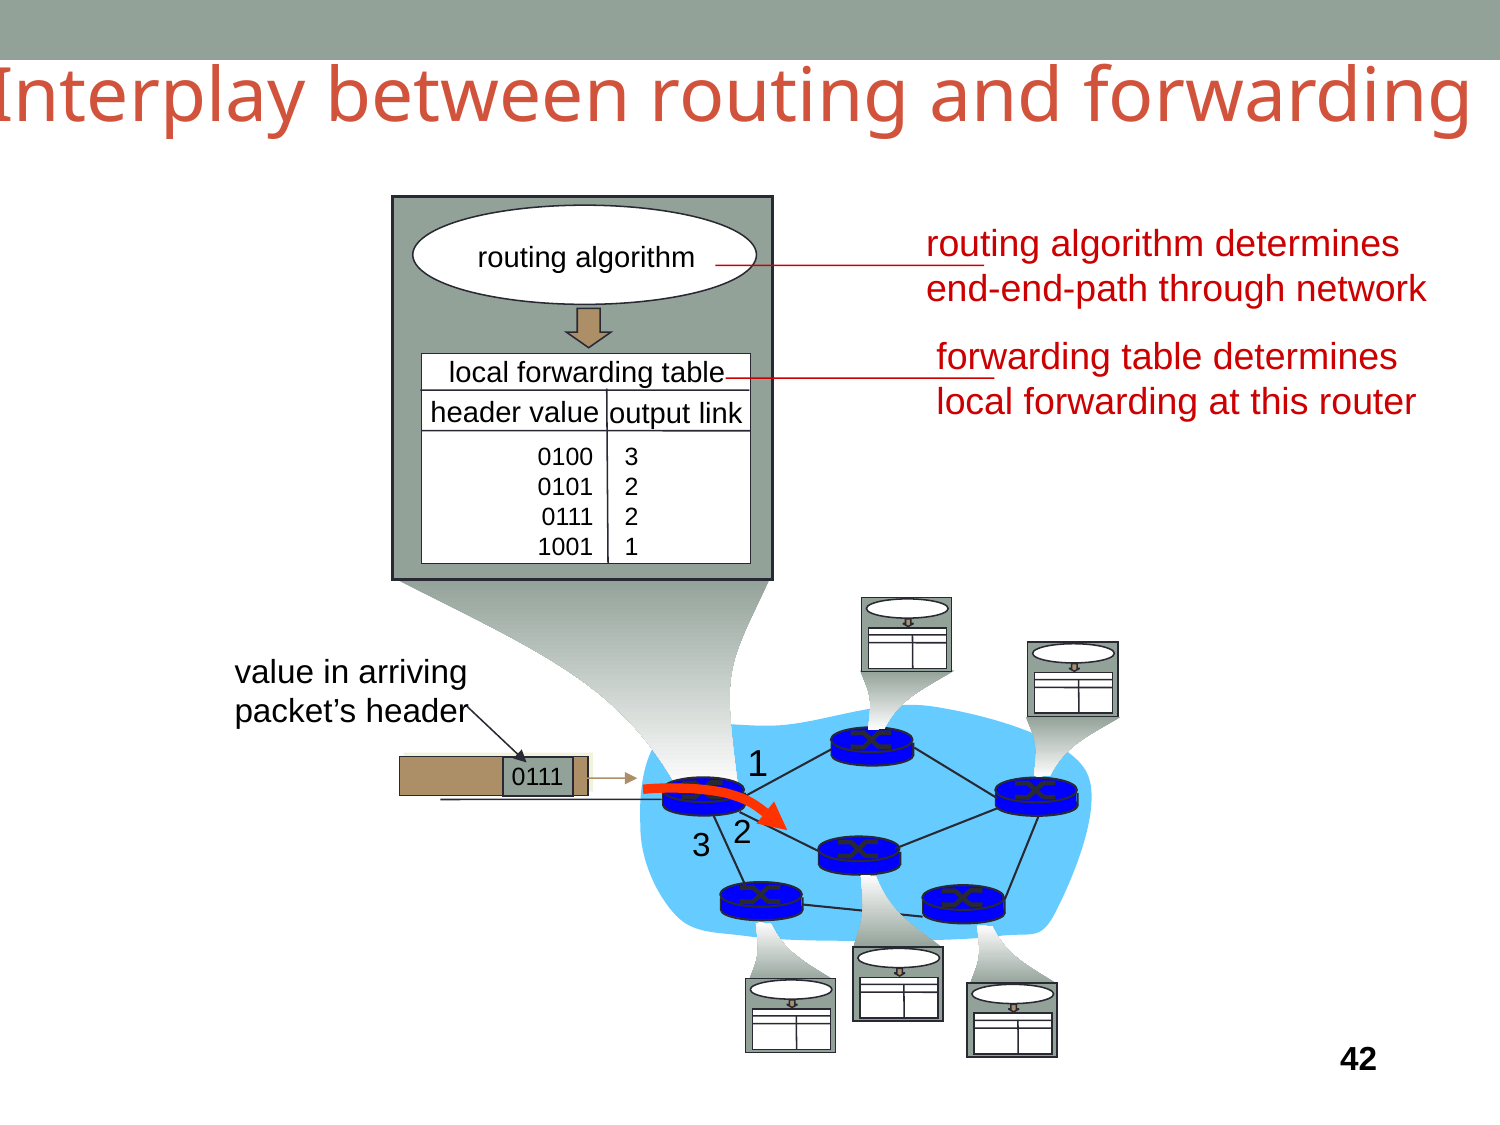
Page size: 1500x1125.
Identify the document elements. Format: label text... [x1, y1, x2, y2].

slide_number 42 [1325, 1030, 1444, 1085]
text_box Interplay between routing and forwarding [0, 38, 1490, 144]
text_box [213, 196, 1122, 1058]
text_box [725, 324, 1433, 431]
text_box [715, 211, 1444, 318]
